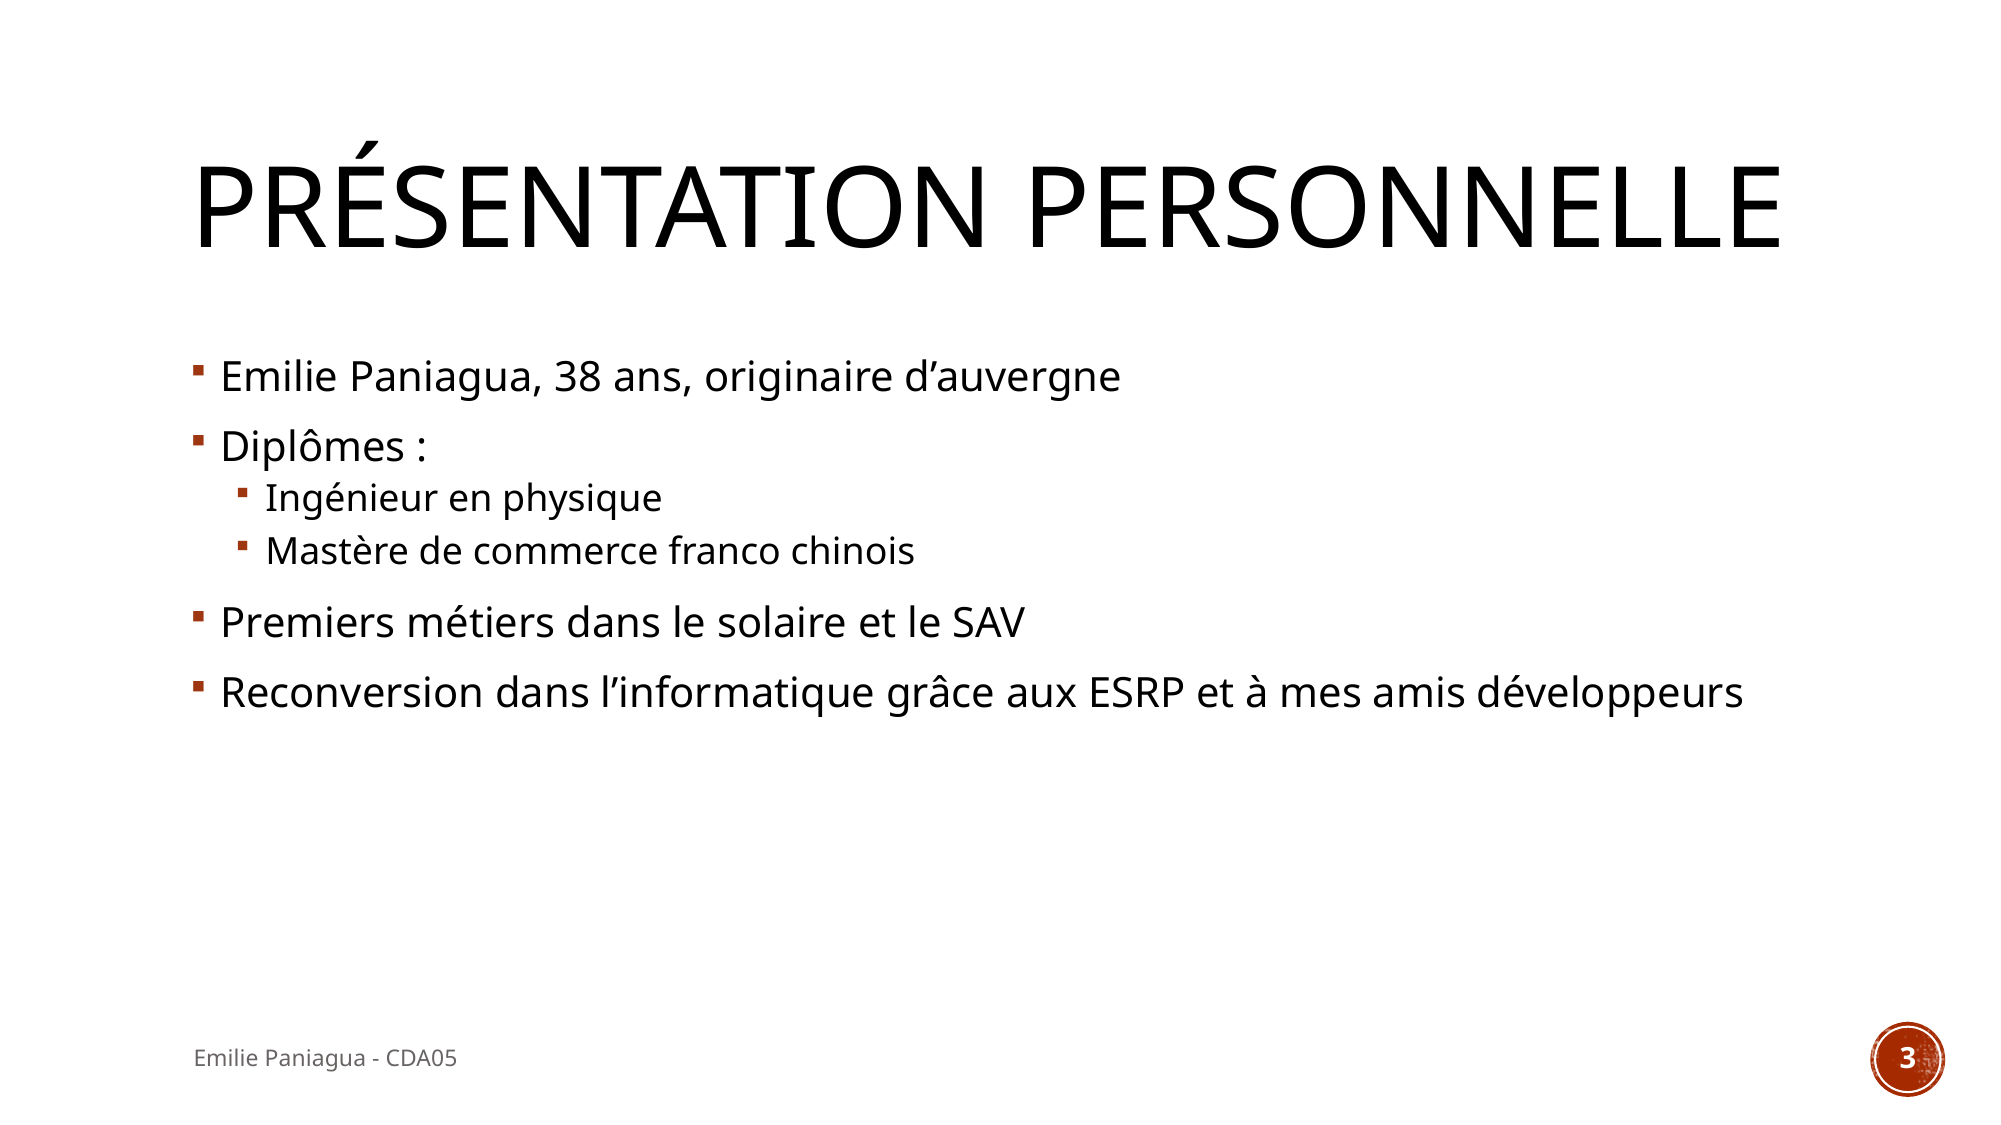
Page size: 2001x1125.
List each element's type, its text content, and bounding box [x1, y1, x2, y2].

title Présentation personnelle [175, 79, 1826, 344]
list Emilie Paniagua, 38 ans, originaire d’auvergne Diplômes : Ingénieur en physique Mastère de commerce franco chinois Premiers métiers dans le solaire et le SAV Reconversion dans l’informatique grâce aux ESRP et à mes amis développeurs [175, 348, 1826, 1013]
slide_number 3 [1855, 1028, 1961, 1089]
footer Emilie Paniagua - CDA05 [178, 1028, 1217, 1089]
